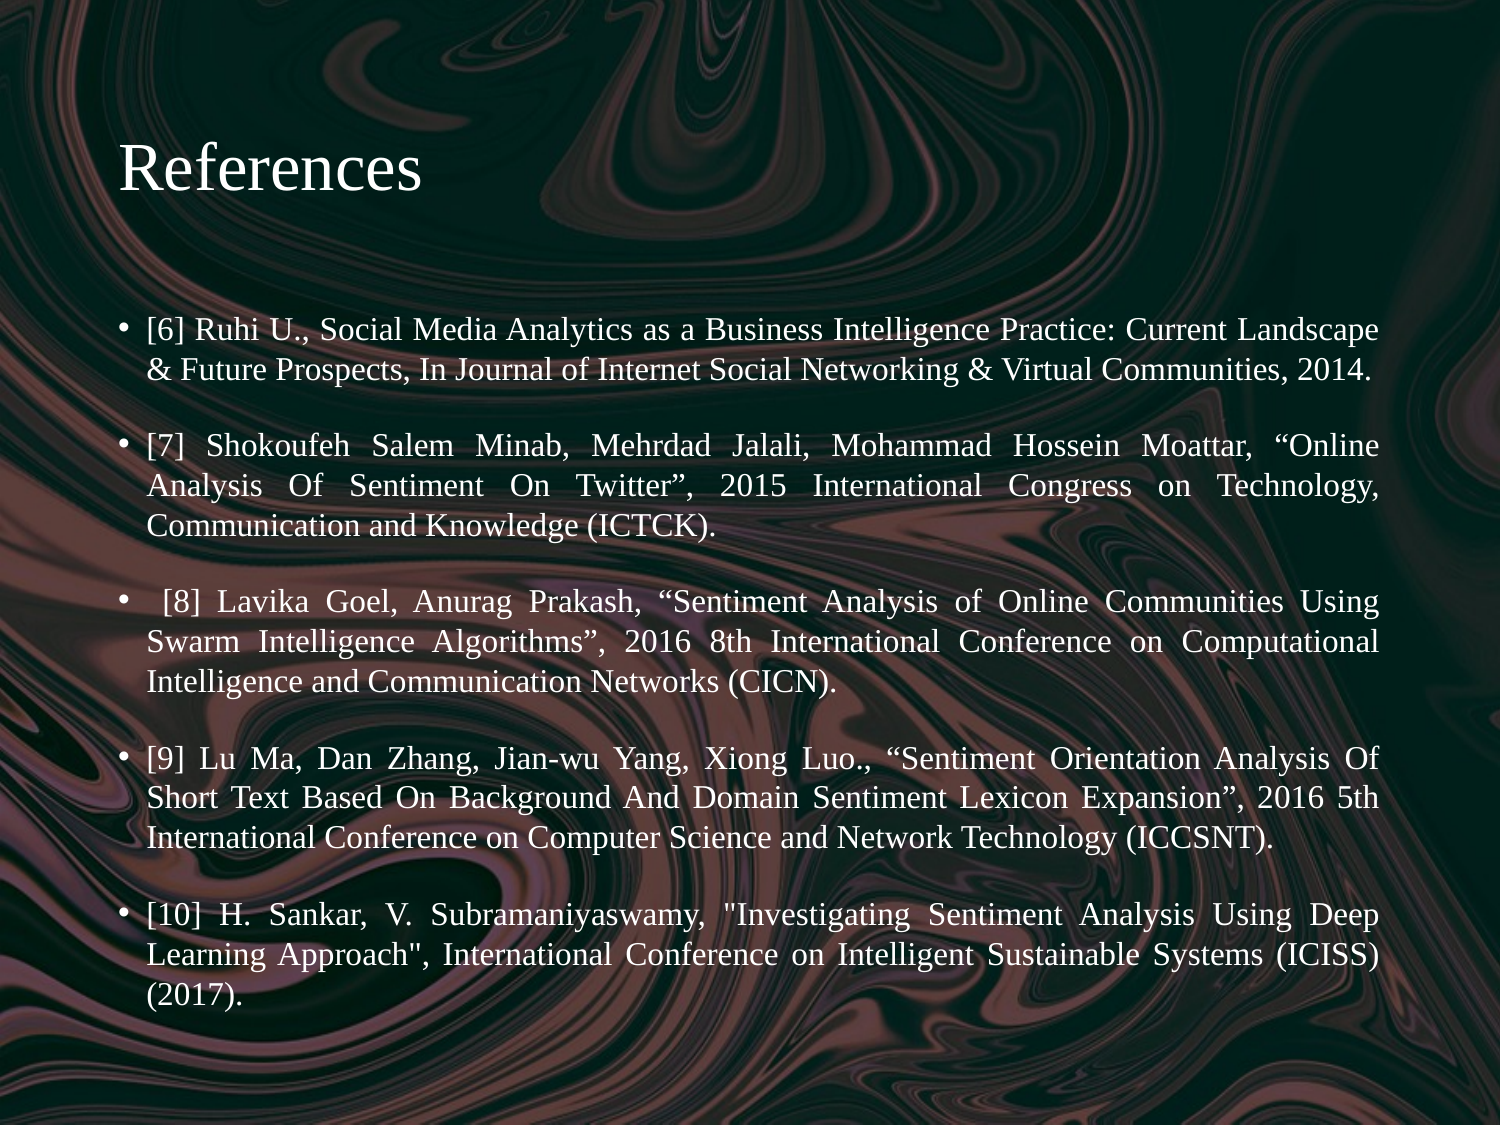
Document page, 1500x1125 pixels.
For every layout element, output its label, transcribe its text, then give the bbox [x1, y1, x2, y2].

picture [0, 0, 1500, 1125]
title References [103, 59, 1397, 278]
list [6] Ruhi U., Social Media Analytics as a Business Intelligence Practice: Current Landscape & Future Prospects, In Journal of Internet Social Networking & Virtual Communities, 2014. [7] Shokoufeh Salem Minab, Mehrdad Jalali, Mohammad Hossein Moattar, “Online Analysis Of Sentiment On Twitter”, 2015 International Congress on Technology, Communication and Knowledge (ICTCK). [8] Lavika Goel, Anurag Prakash, “Sentiment Analysis of Online Communities Using Swarm Intelligence Algorithms”, 2016 8th International Conference on Computational Intelligence and Communication Networks (CICN). [9] Lu Ma, Dan Zhang, Jian-wu Yang, Xiong Luo., “Sentiment Orientation Analysis Of Short Text Based On Background And Domain Sentiment Lexicon Expansion”, 2016 5th International Conference on Computer Science and Network Technology (ICCSNT). [10] H. Sankar, V. Subramaniyaswamy, "Investigating Sentiment Analysis Using Deep Learning Approach", International Conference on Intelligent Sustainable Systems (ICISS) (2017). [103, 299, 1397, 1025]
